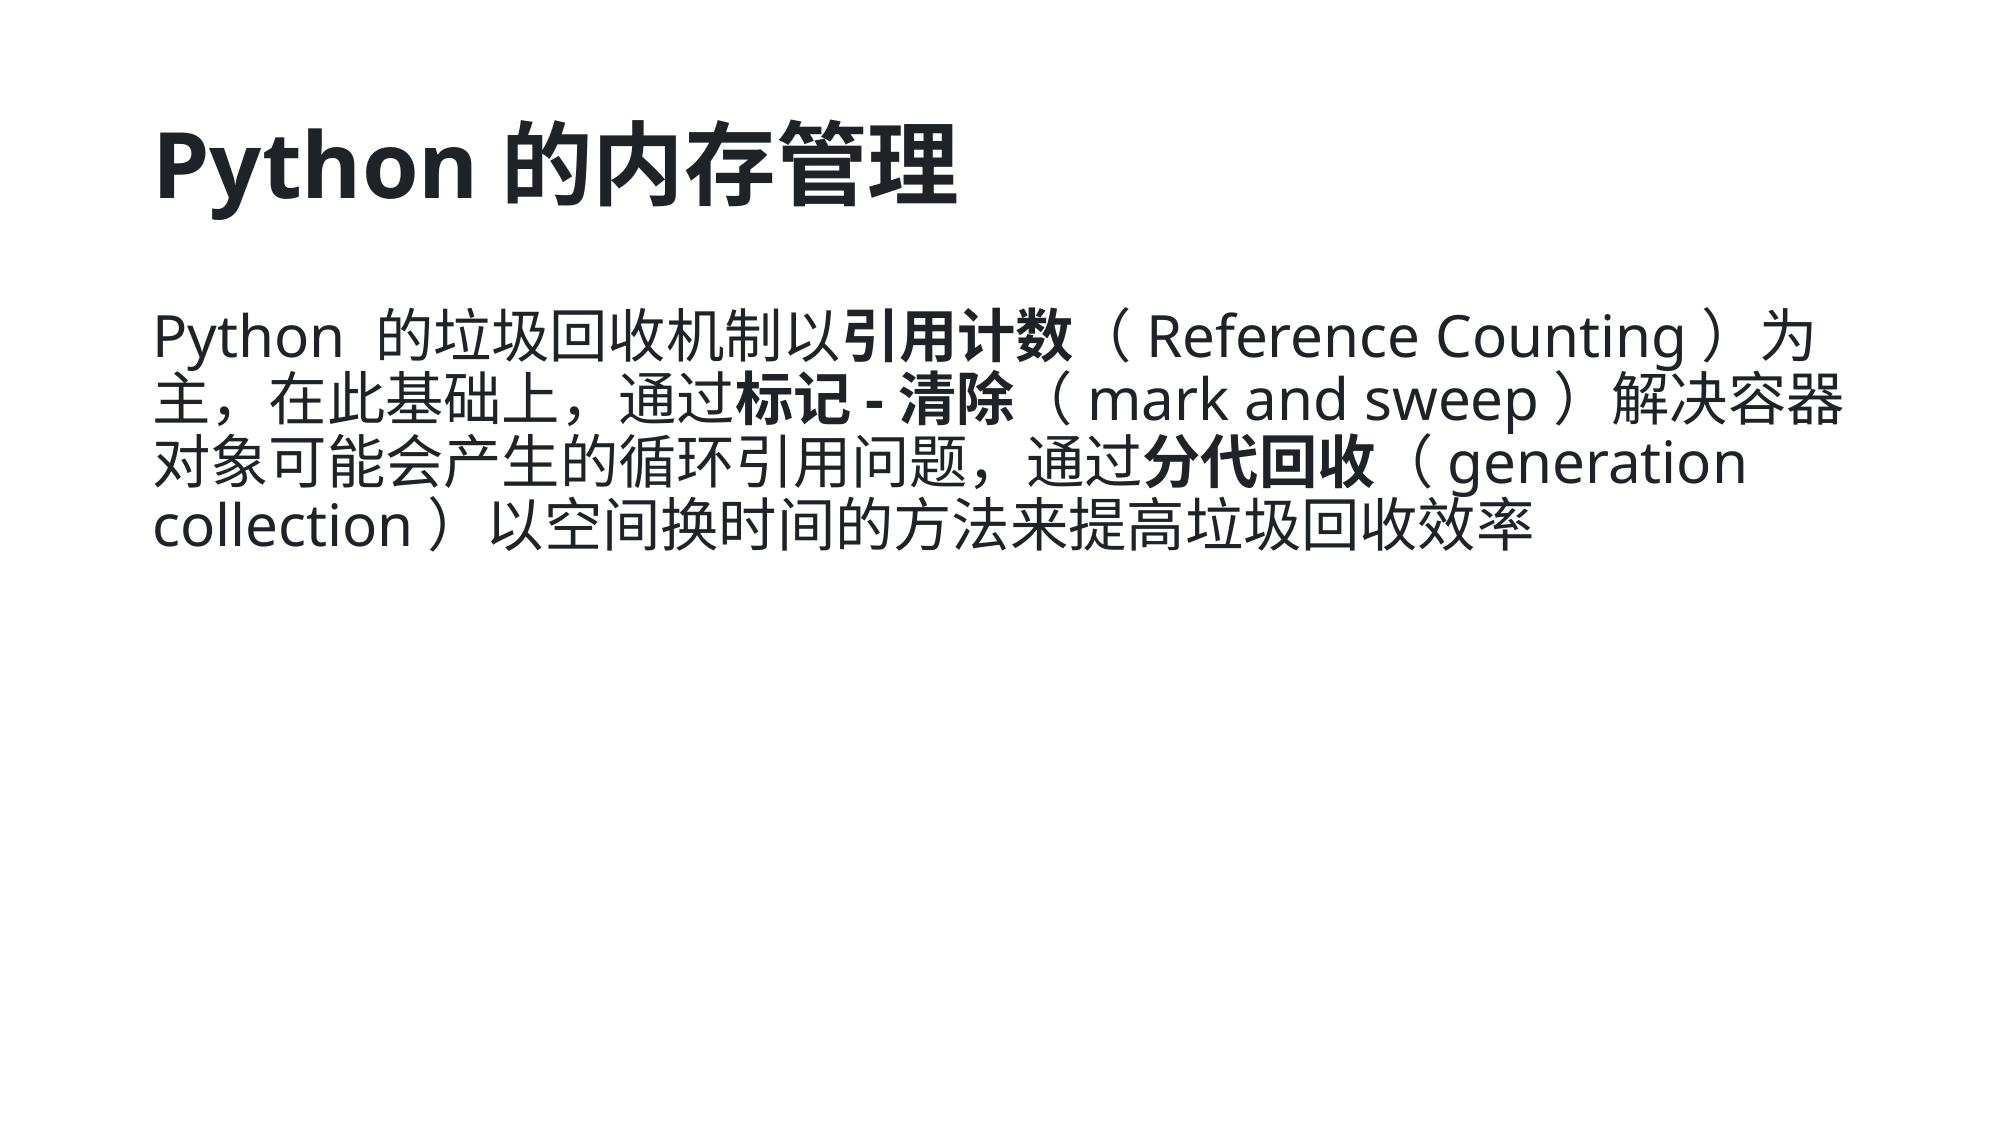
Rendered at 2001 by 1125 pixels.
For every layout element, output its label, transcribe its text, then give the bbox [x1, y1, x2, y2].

title Python的内存管理 [137, 59, 1863, 278]
list Python 的垃圾回收机制以引用计数（Reference Counting）为主，在此基础上，通过标记-清除（mark and sweep）解决容器对象可能会产生的循环引用问题，通过分代回收（generation collection）以空间换时间的方法来提高垃圾回收效率 [137, 299, 1863, 1014]
